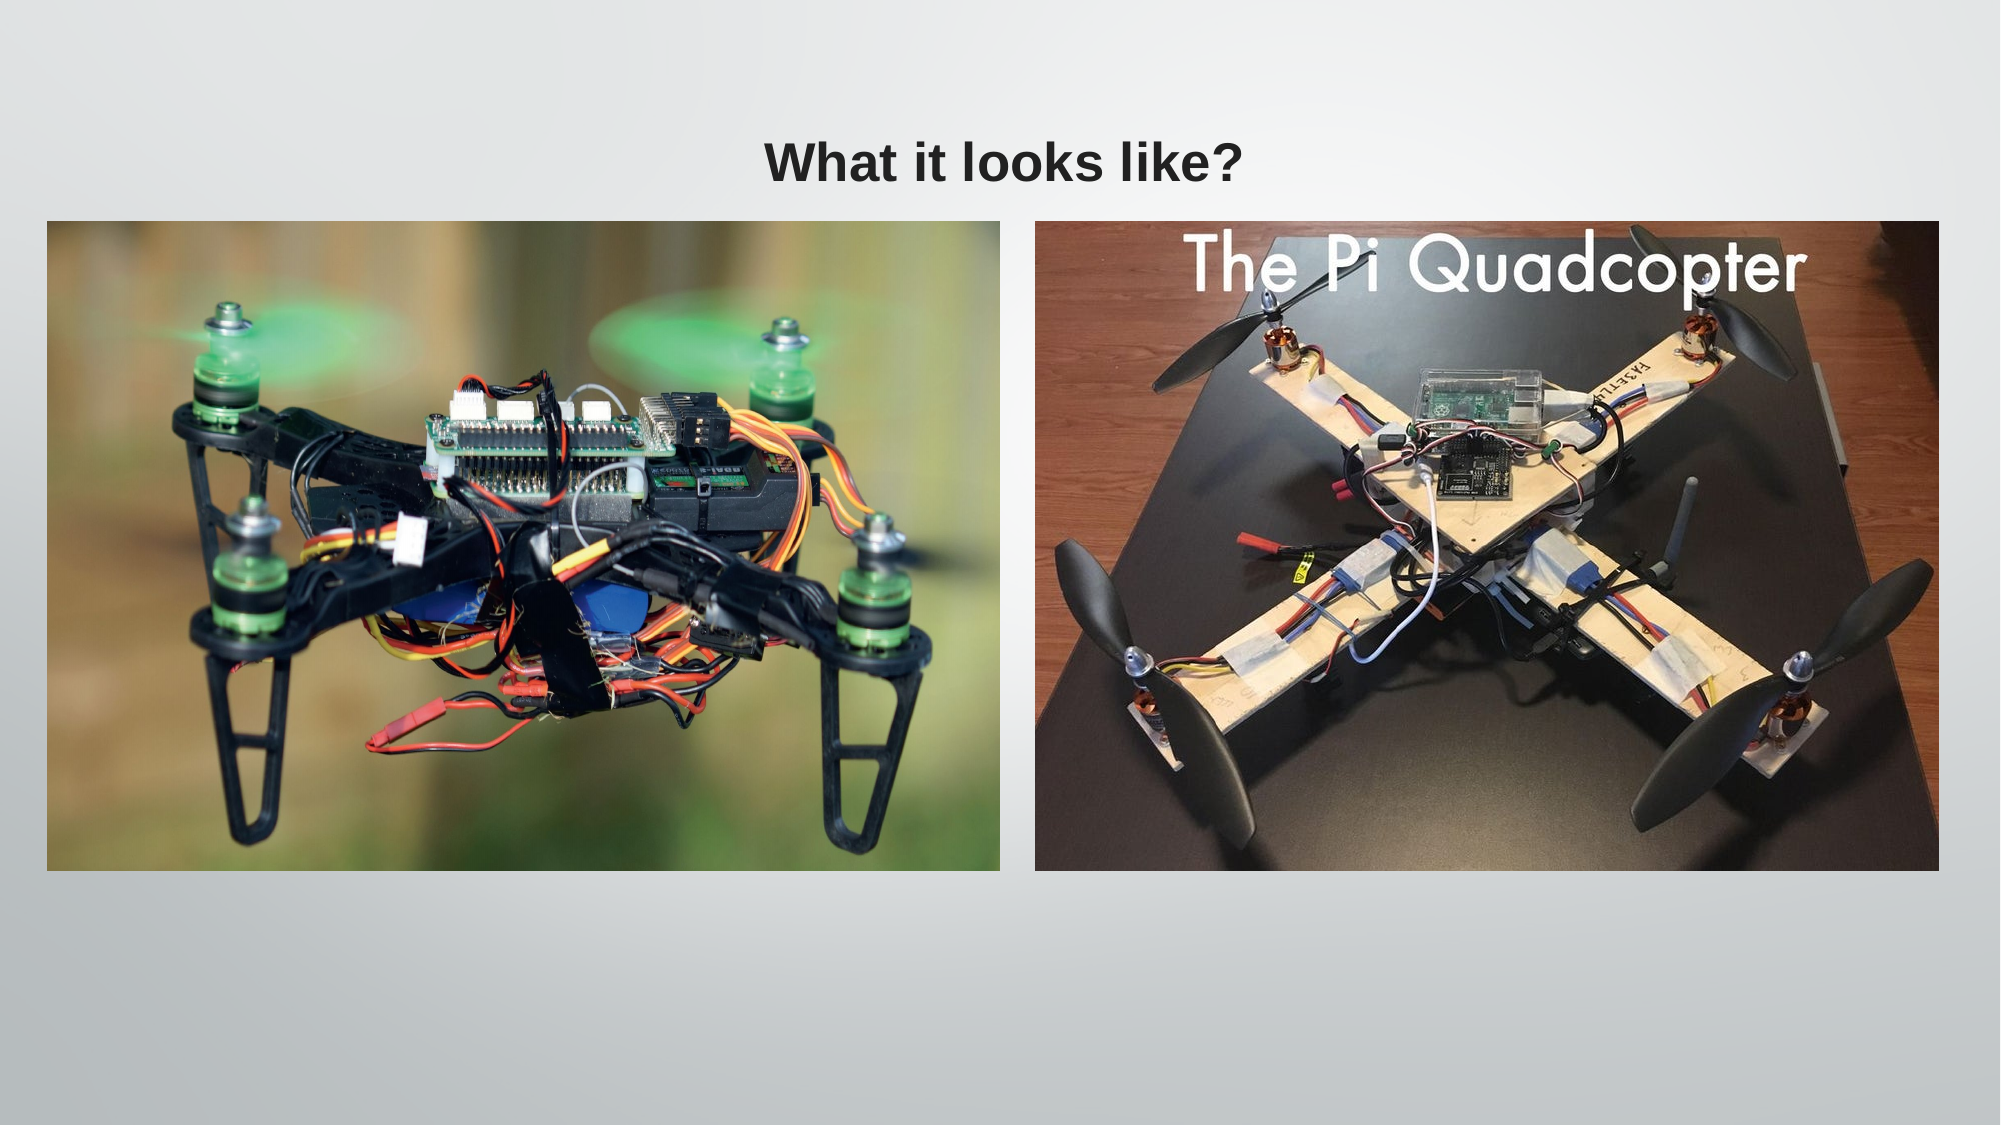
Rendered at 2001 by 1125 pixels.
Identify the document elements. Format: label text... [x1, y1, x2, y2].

picture [1035, 221, 1939, 871]
title What it looks like? [104, 119, 1905, 201]
picture [47, 221, 1001, 871]
